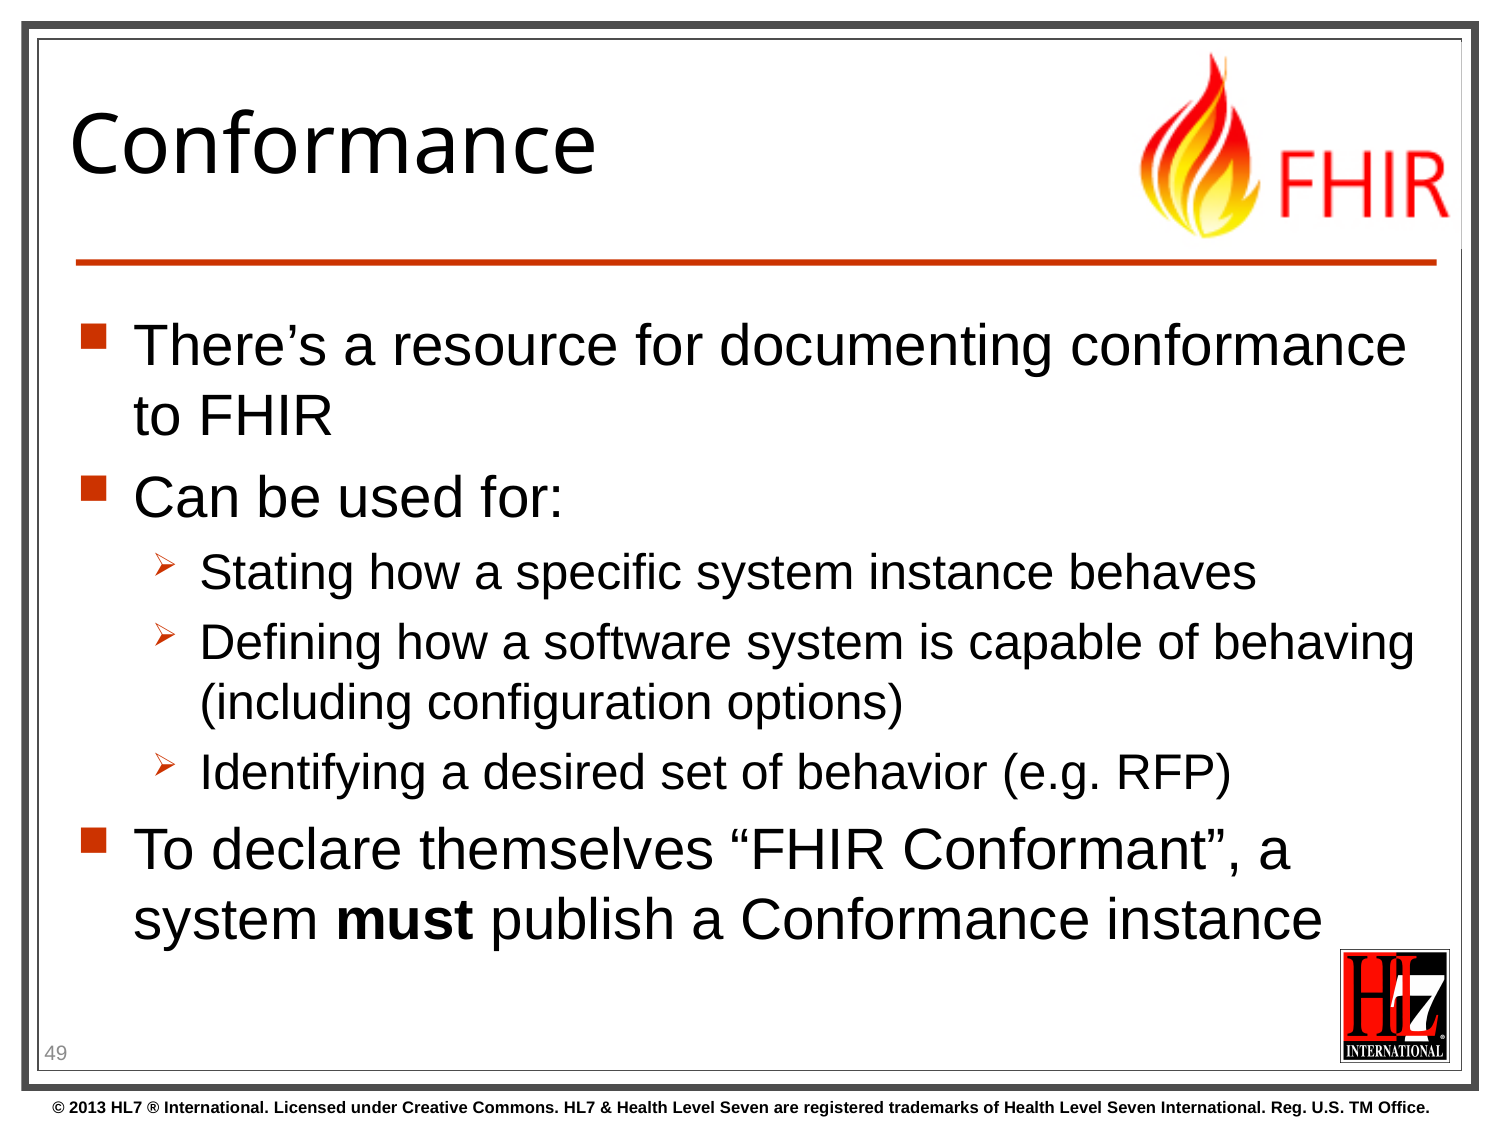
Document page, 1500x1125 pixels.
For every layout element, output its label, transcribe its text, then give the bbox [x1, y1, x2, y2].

list There’s a resource for documenting conformance to FHIR Can be used for: Stating how a specific system instance behaves Defining how a software system is capable of behaving (including configuration options) Identifying a desired set of behavior (e.g. RFP) To declare themselves “FHIR Conformant”, a system must publish a Conformance instance [62, 299, 1438, 1035]
title Conformance [53, 54, 1128, 244]
slide_number 49 [29, 1034, 148, 1071]
picture [1128, 42, 1462, 249]
picture [1340, 949, 1450, 1063]
